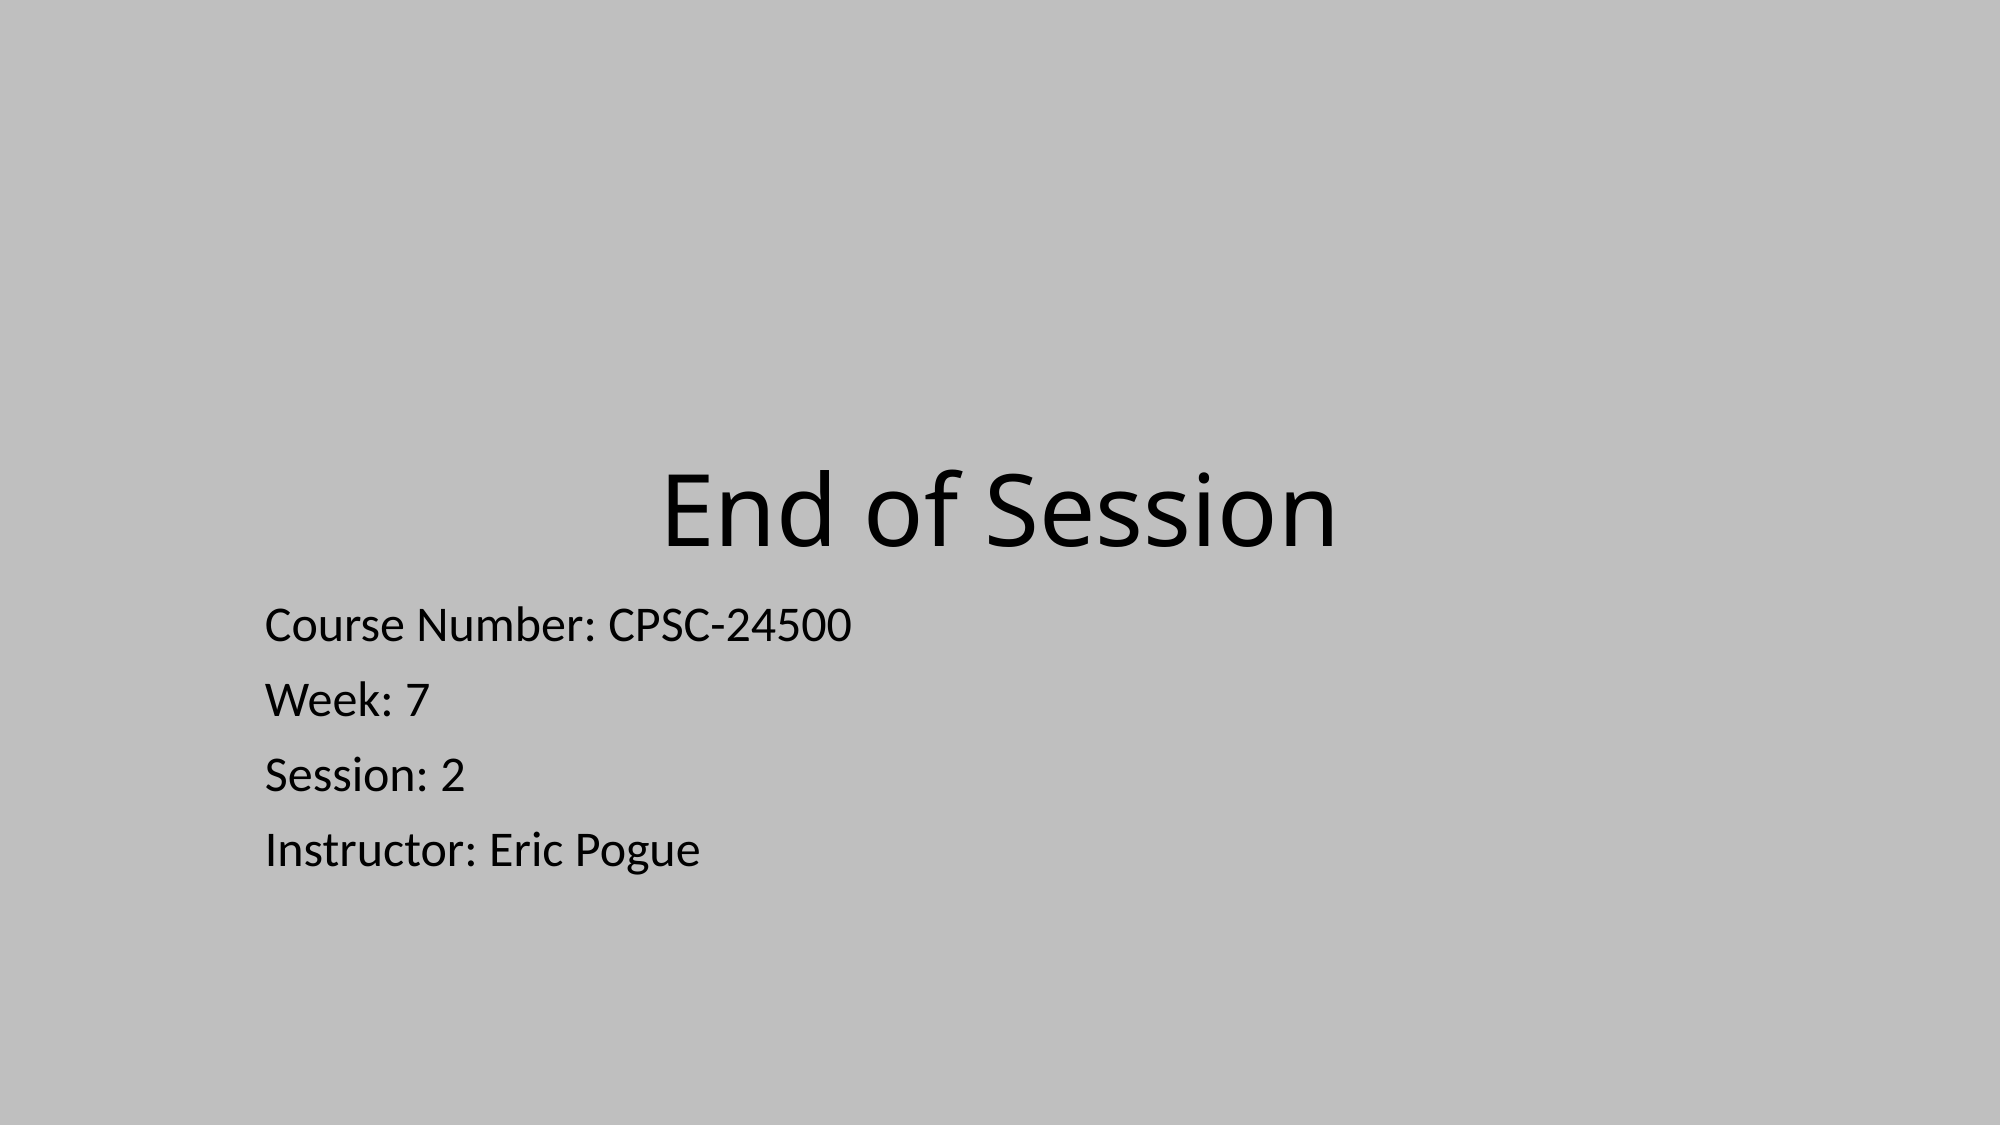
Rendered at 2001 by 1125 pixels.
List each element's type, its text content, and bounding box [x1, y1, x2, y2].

title End of Session [249, 184, 1750, 576]
subtitle Course Number: CPSC-24500 Week: 7 Session: 2 Instructor: Eric Pogue [249, 590, 1750, 952]
